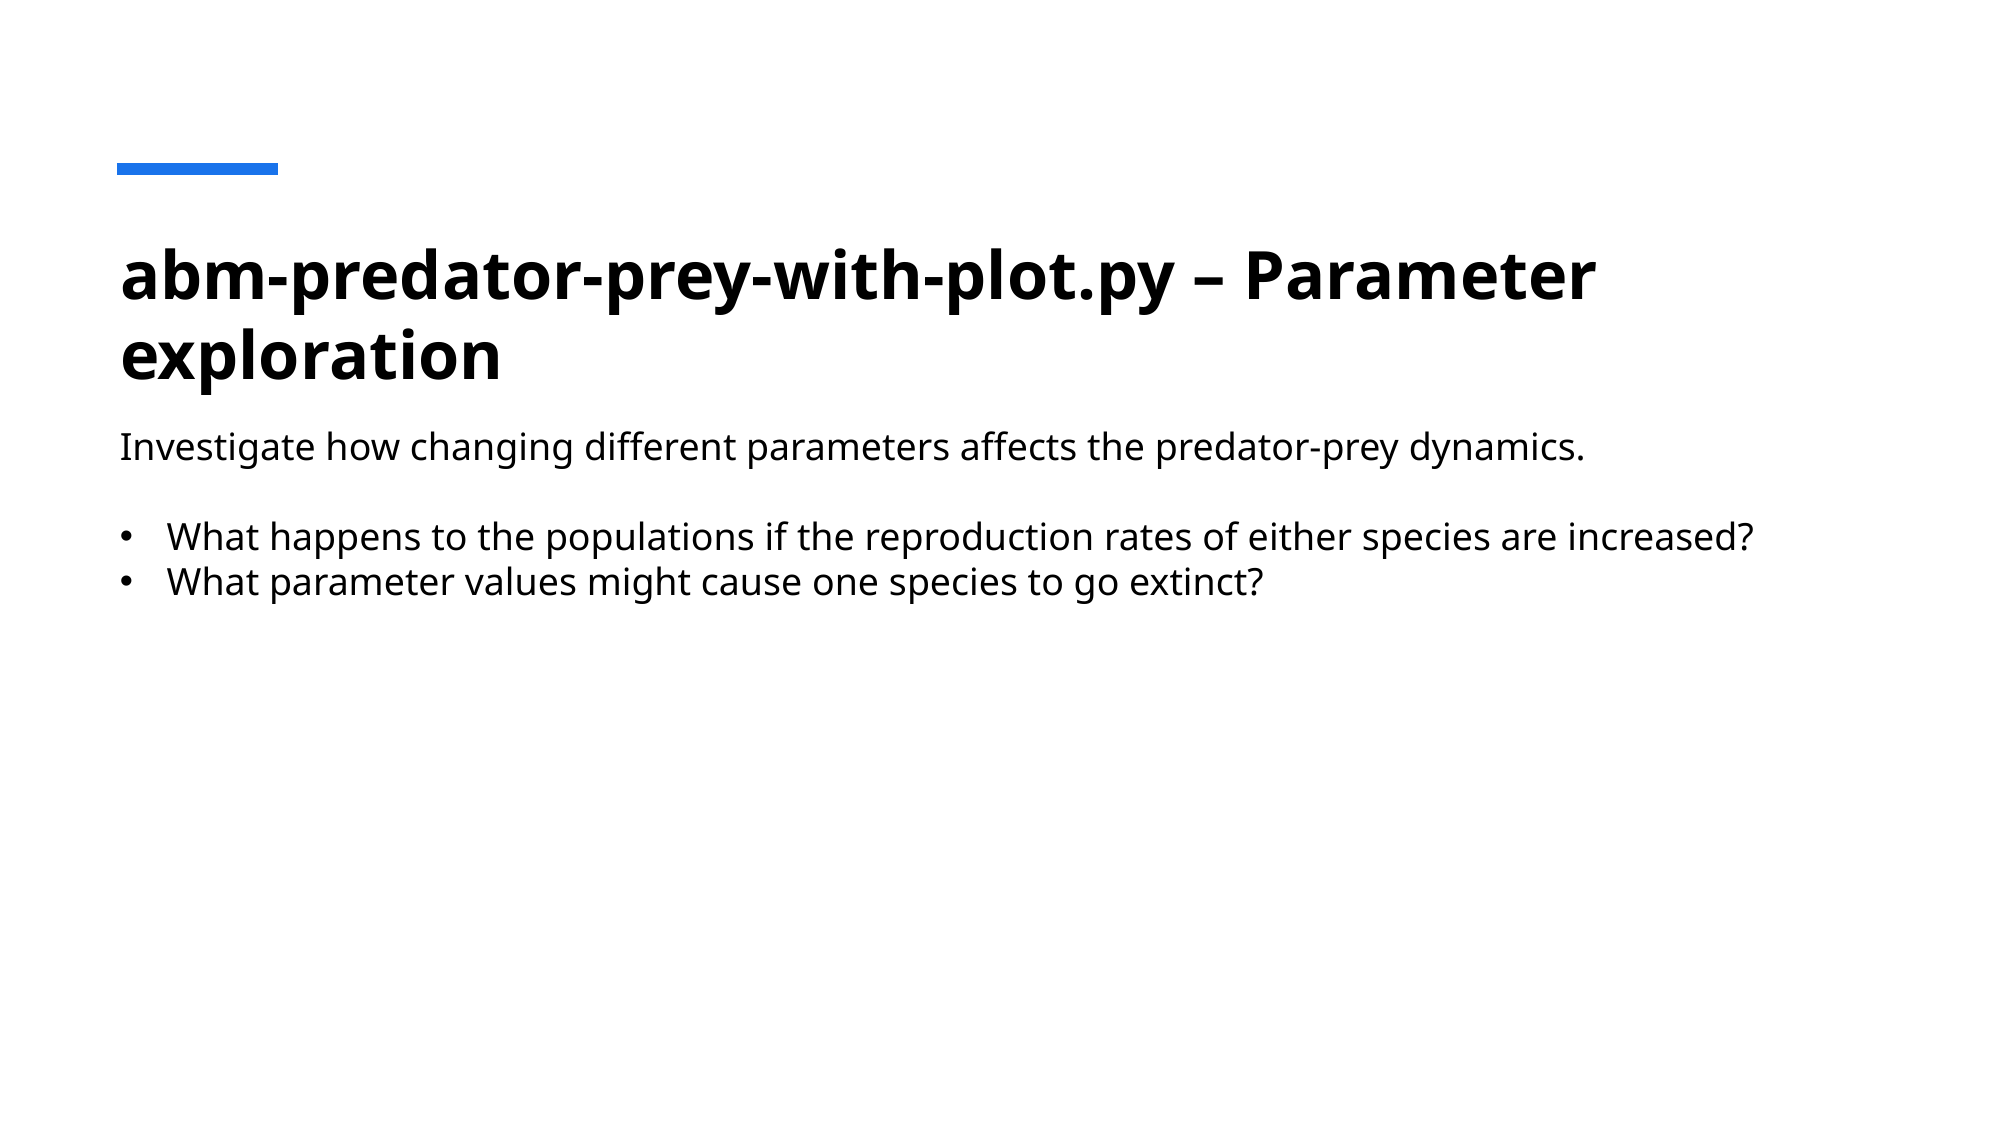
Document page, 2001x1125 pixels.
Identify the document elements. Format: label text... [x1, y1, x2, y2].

text_box Investigate how changing different parameters affects the predator-prey dynamics. What happens to the populations if the reproduction rates of either species are increased? What parameter values might cause one species to go extinct? [105, 415, 1870, 611]
title abm-predator-prey-with-plot.py – Parameter exploration [105, 224, 1892, 405]
